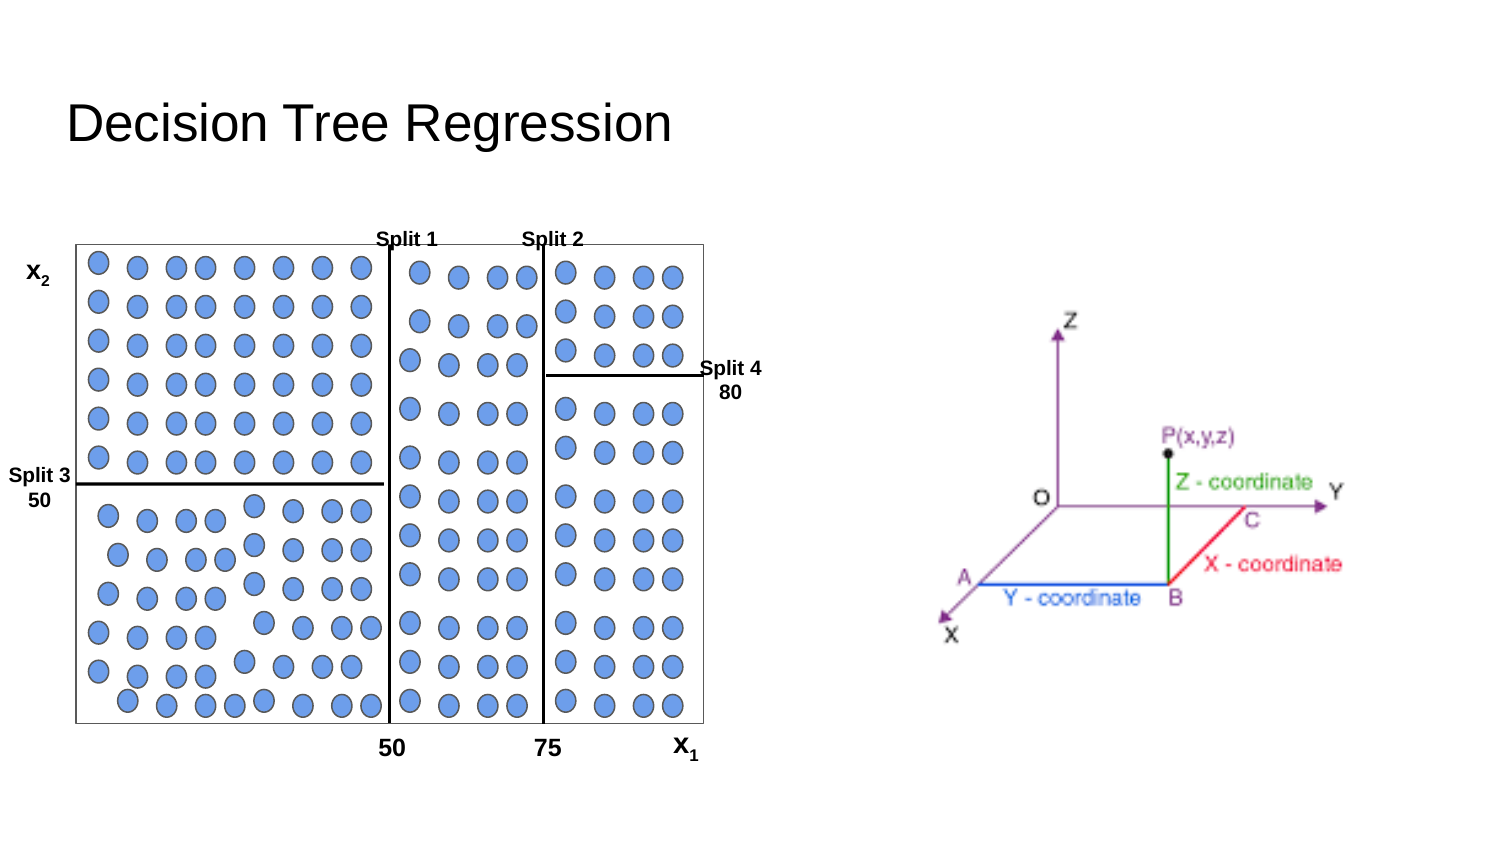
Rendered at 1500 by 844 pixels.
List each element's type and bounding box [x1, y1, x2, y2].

title [51, 72, 1449, 167]
text_box [0, 212, 780, 780]
picture [885, 262, 1370, 663]
